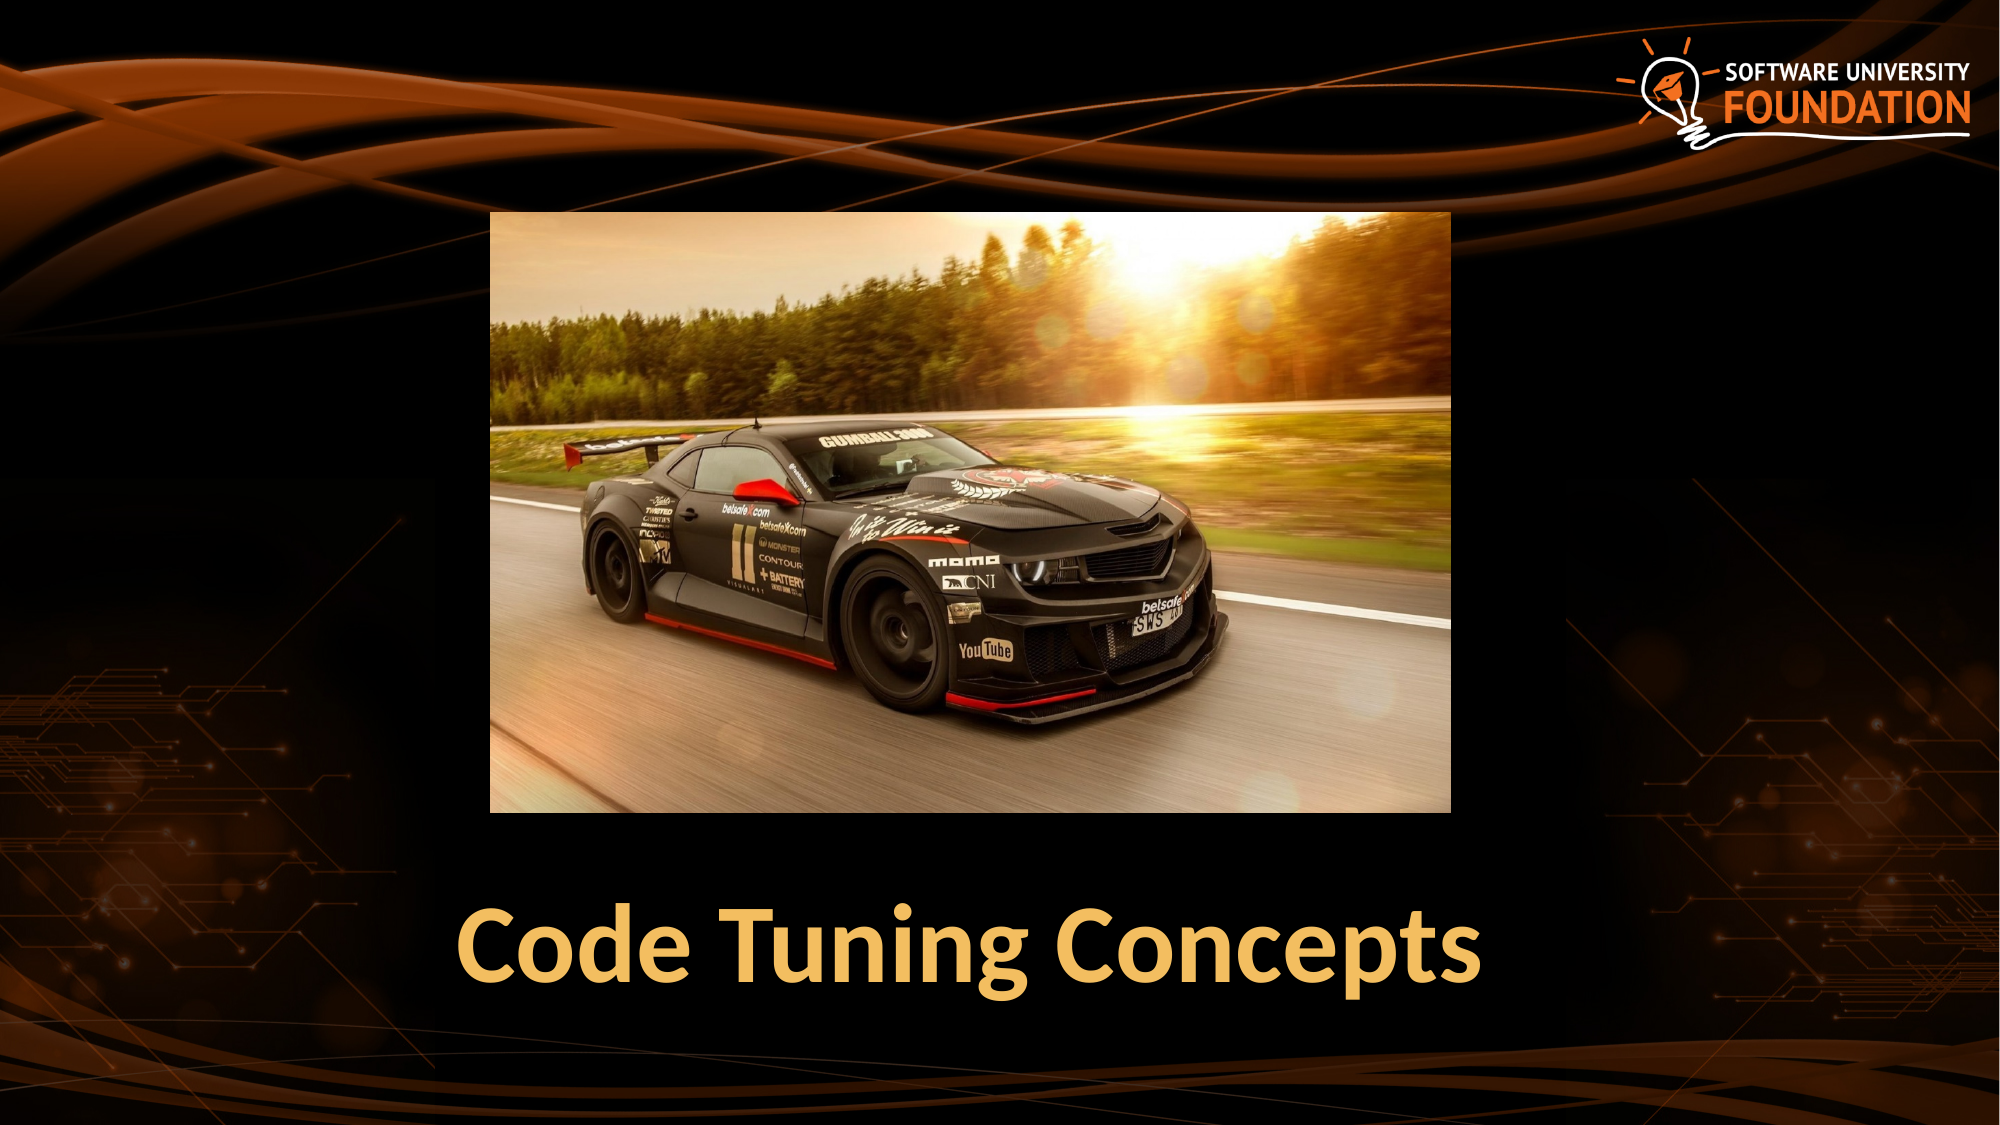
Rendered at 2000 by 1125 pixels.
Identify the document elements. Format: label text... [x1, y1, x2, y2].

title Code Tuning Concepts [237, 877, 1704, 1013]
picture [0, 0, 2000, 1125]
